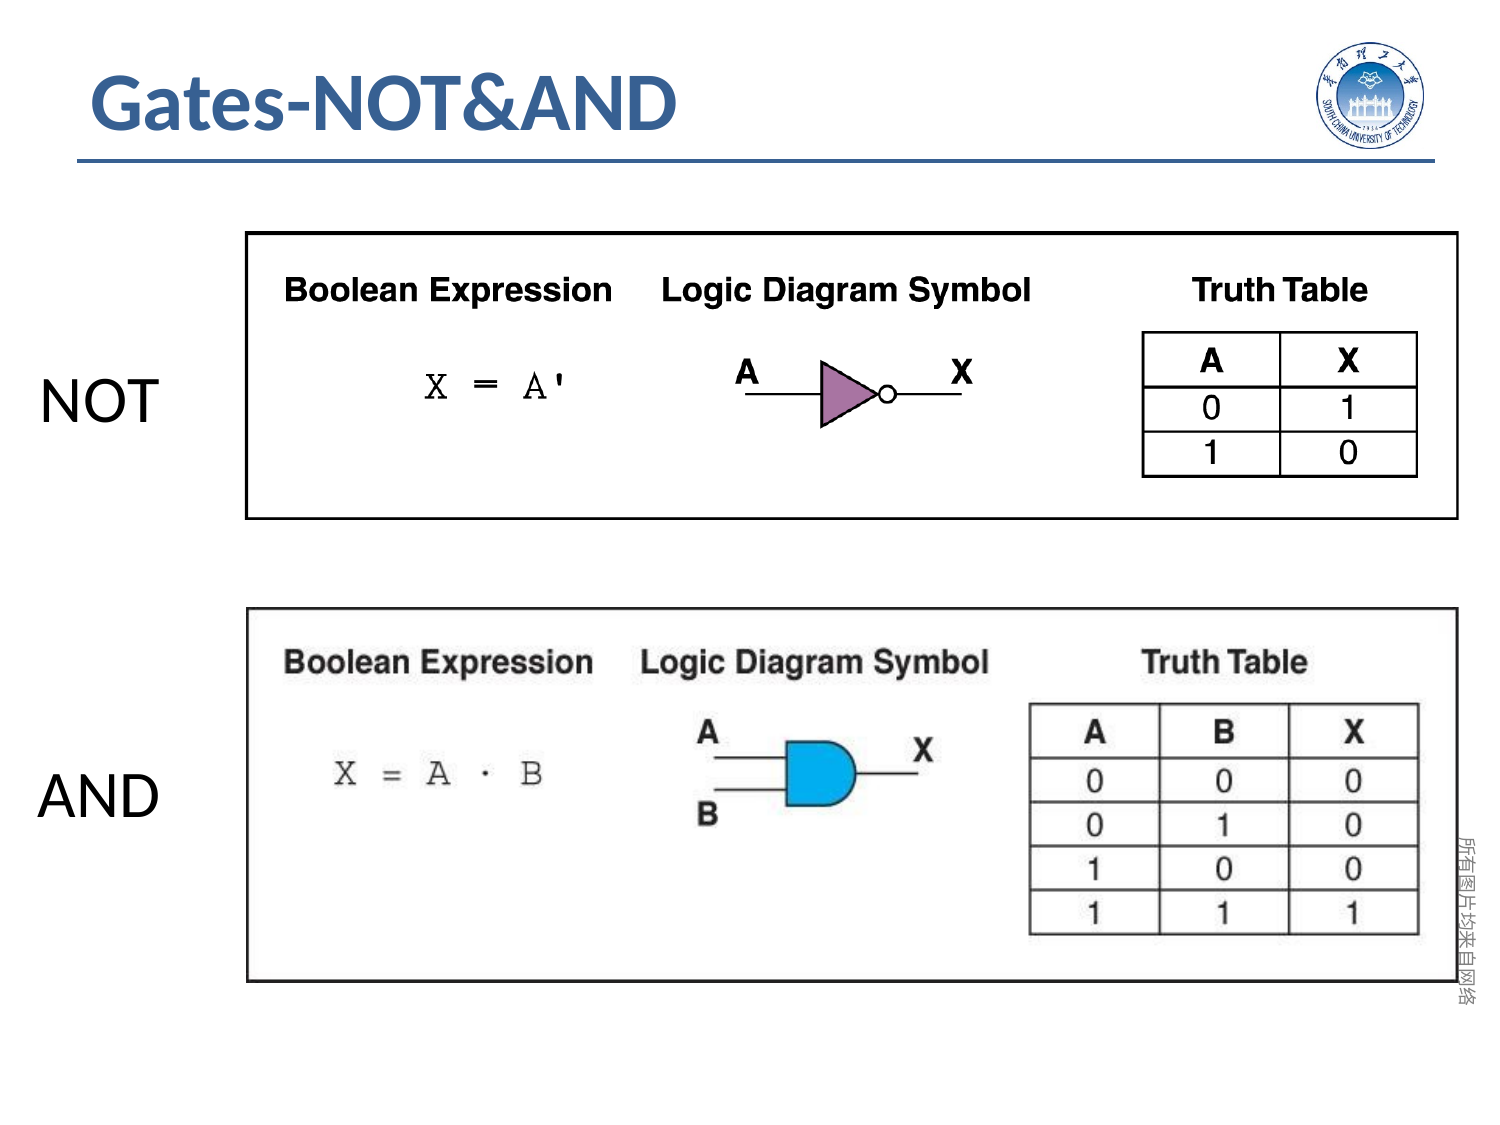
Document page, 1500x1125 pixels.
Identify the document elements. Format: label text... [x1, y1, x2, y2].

text_box AND [35, 748, 163, 831]
text_box NOT [38, 353, 161, 436]
text_box [246, 607, 1459, 983]
text_box [244, 231, 1459, 520]
title Gates-NOT&AND [74, 44, 1426, 150]
